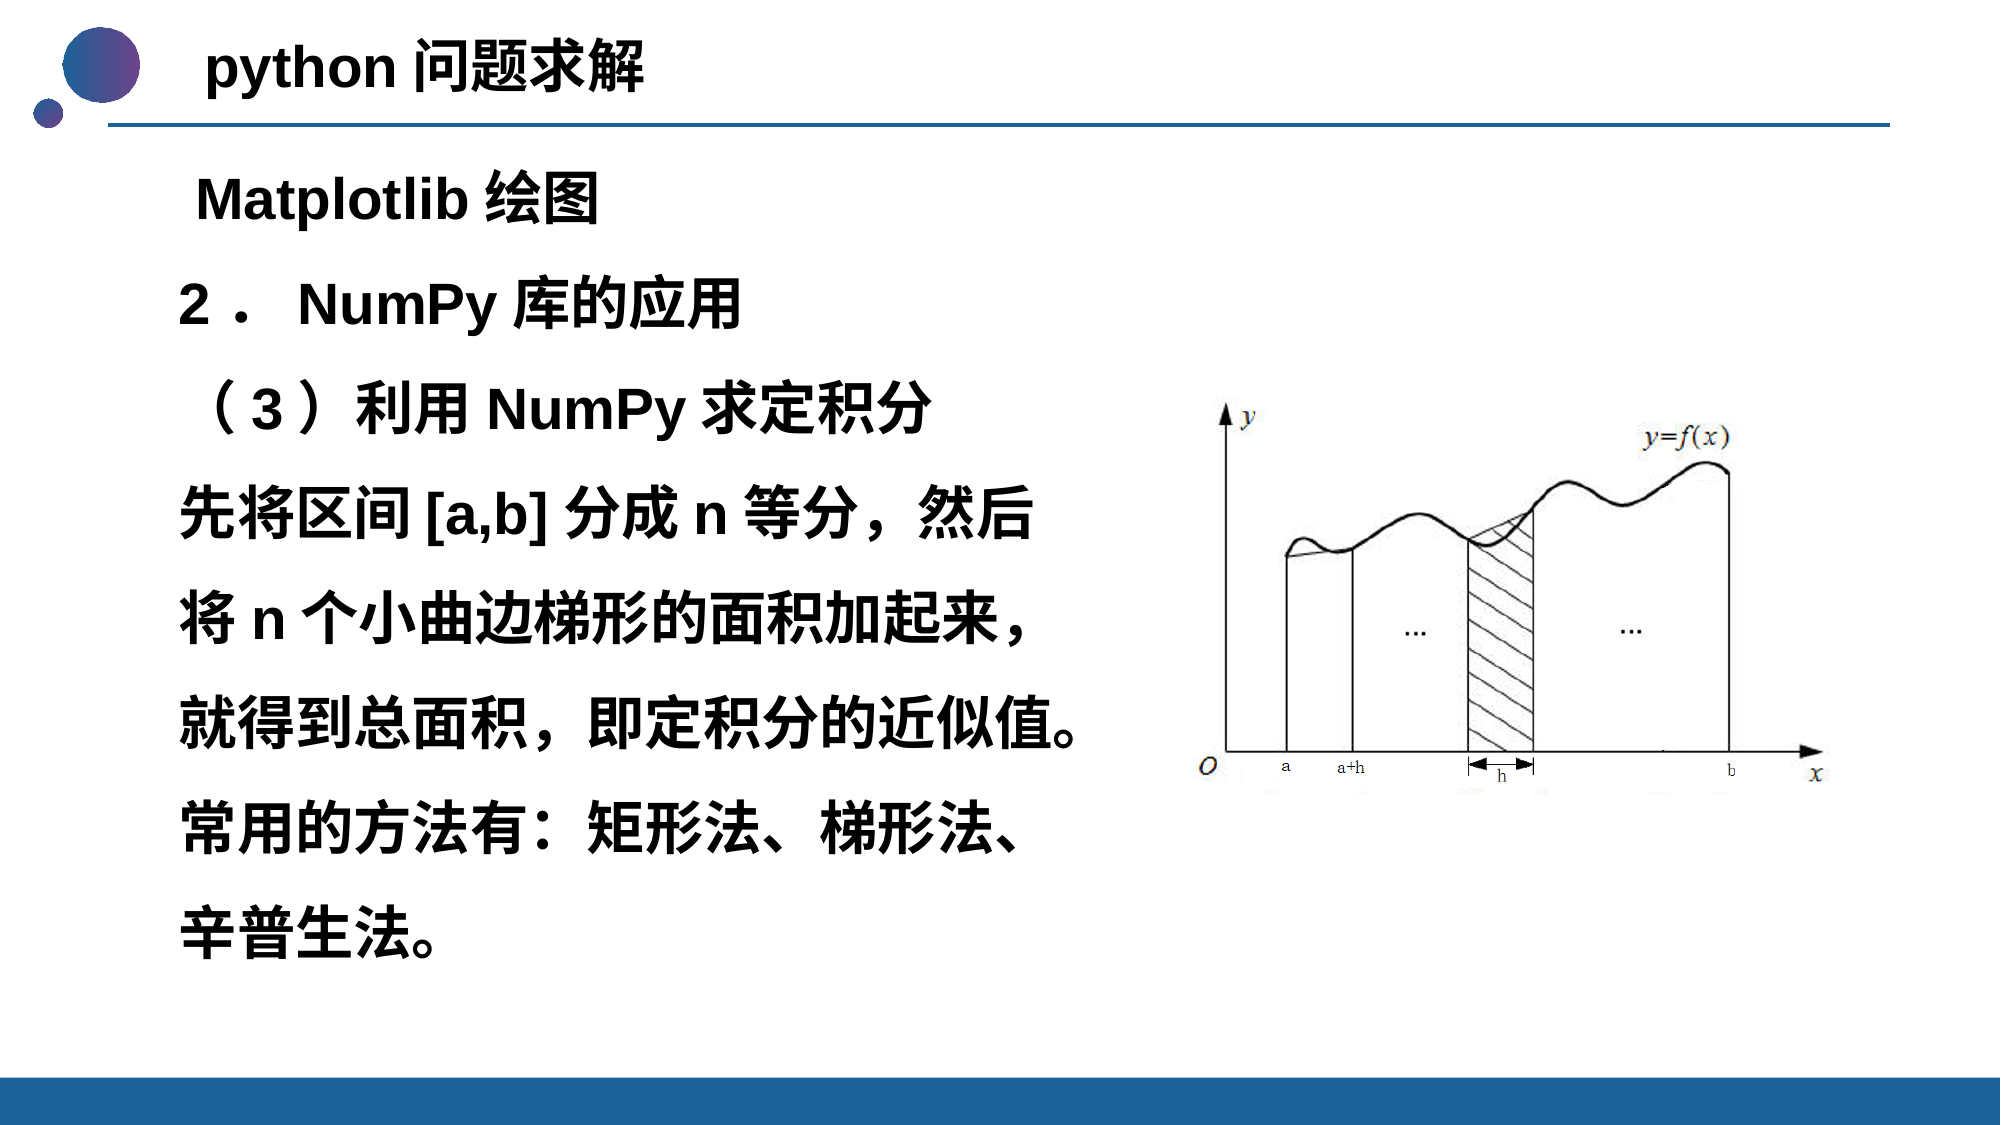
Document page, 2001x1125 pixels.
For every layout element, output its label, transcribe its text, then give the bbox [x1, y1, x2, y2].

text_box Matplotlib绘图 2．NumPy库的应用 （3）利用NumPy求定积分 先将区间[a,b]分成n等分，然后将n个小曲边梯形的面积加起来，就得到总面积，即定积分的近似值。常用的方法有：矩形法、梯形法、辛普生法。 [164, 125, 1083, 974]
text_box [33, 26, 140, 128]
picture [1191, 386, 1836, 794]
text_box python问题求解 [171, 16, 1211, 108]
text_box [0, 1077, 2000, 1125]
text_box Matplotlib绘图 2．NumPy库的应用 （3）利用NumPy求定积分 先将区间[a,b]分成n等分，然后将n个小曲边梯形的面积加起来，就得到总面积，即定积分的近似值。常用的方法有：矩形法、梯形法、辛普生法。 [164, 119, 1083, 124]
